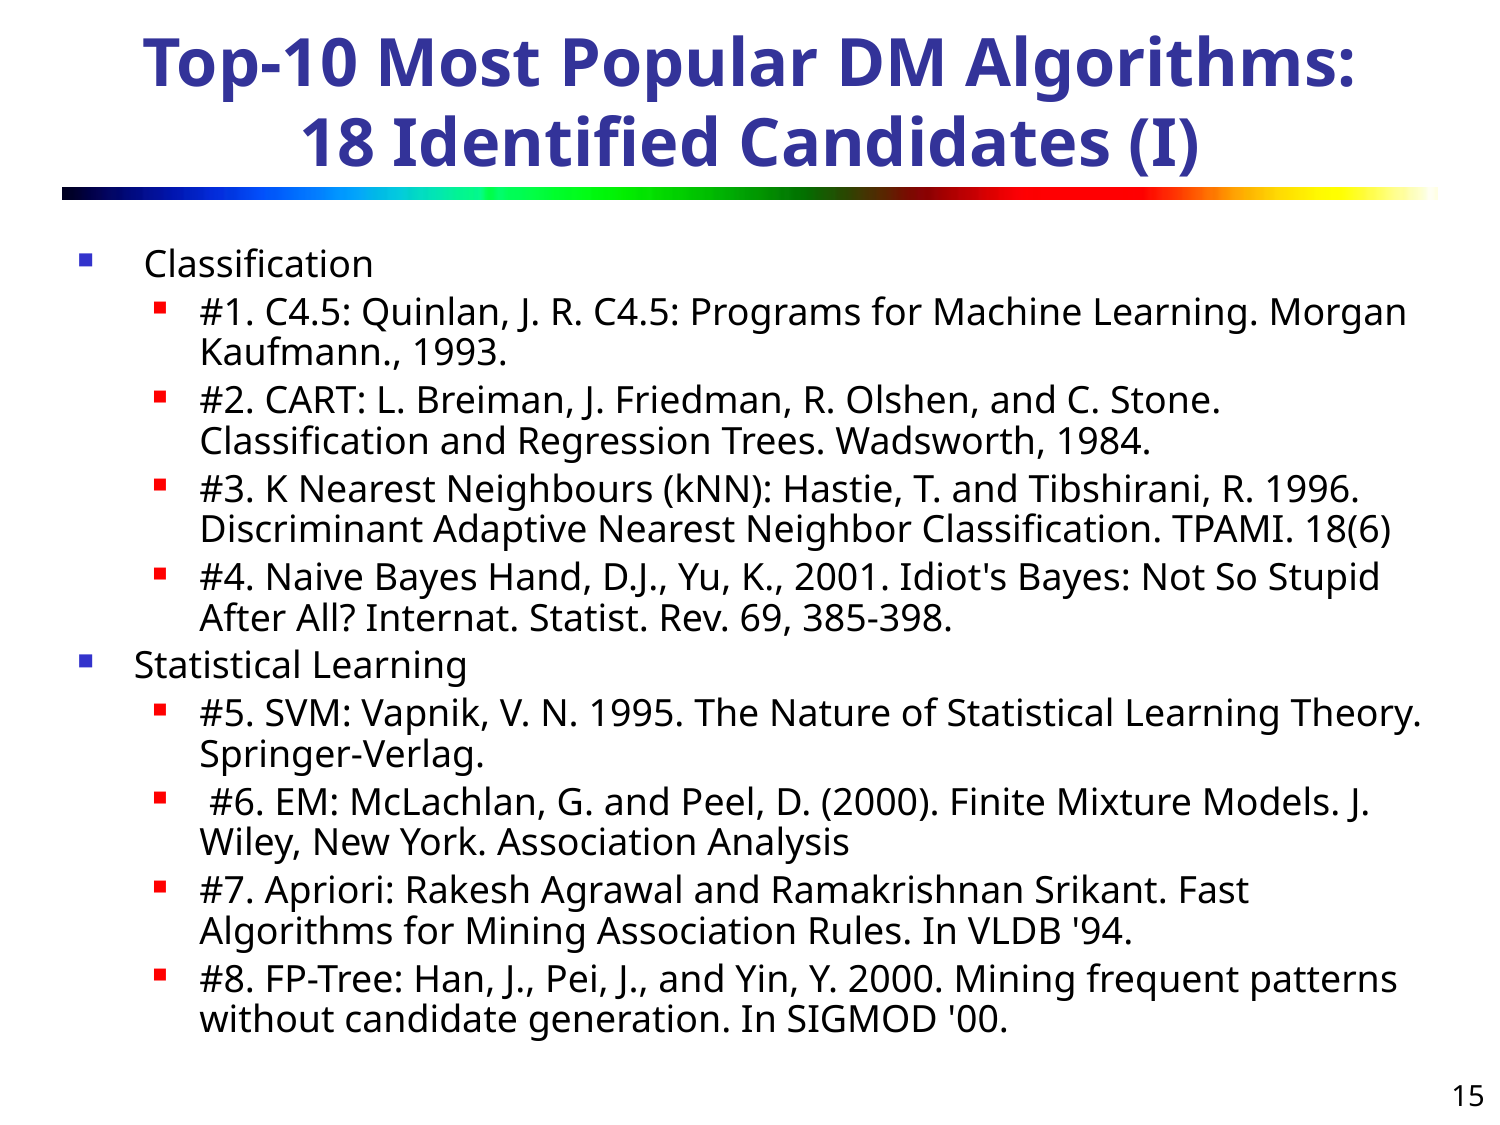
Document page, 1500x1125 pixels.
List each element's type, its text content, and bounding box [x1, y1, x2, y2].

slide_number 15 [1187, 1049, 1500, 1125]
picture [62, 188, 355, 200]
title Top-10 Most Popular DM Algorithms: 18 Identified Candidates (I) [0, 12, 1500, 188]
list Classification #1. C4.5: Quinlan, J. R. C4.5: Programs for Machine Learning. Morgan Kaufmann., 1993. #2. CART: L. Breiman, J. Friedman, R. Olshen, and C. Stone. Classification and Regression Trees. Wadsworth, 1984. #3. K Nearest Neighbours (kNN): Hastie, T. and Tibshirani, R. 1996. Discriminant Adaptive Nearest Neighbor Classification. TPAMI. 18(6) #4. Naive Bayes Hand, D.J., Yu, K., 2001. Idiot's Bayes: Not So Stupid After All? Internat. Statist. Rev. 69, 385-398. Statistical Learning #5. SVM: Vapnik, V. N. 1995. The Nature of Statistical Learning Theory. Springer-Verlag. #6. EM: McLachlan, G. and Peel, D. (2000). Finite Mixture Models. J. Wiley, New York. Association Analysis #7. Apriori: Rakesh Agrawal and Ramakrishnan Srikant. Fast Algorithms for Mining Association Rules. In VLDB '94. #8. FP-Tree: Han, J., Pei, J., and Yin, Y. 2000. Mining frequent patterns without candidate generation. In SIGMOD '00. [62, 237, 1451, 1076]
picture [382, 188, 1438, 200]
